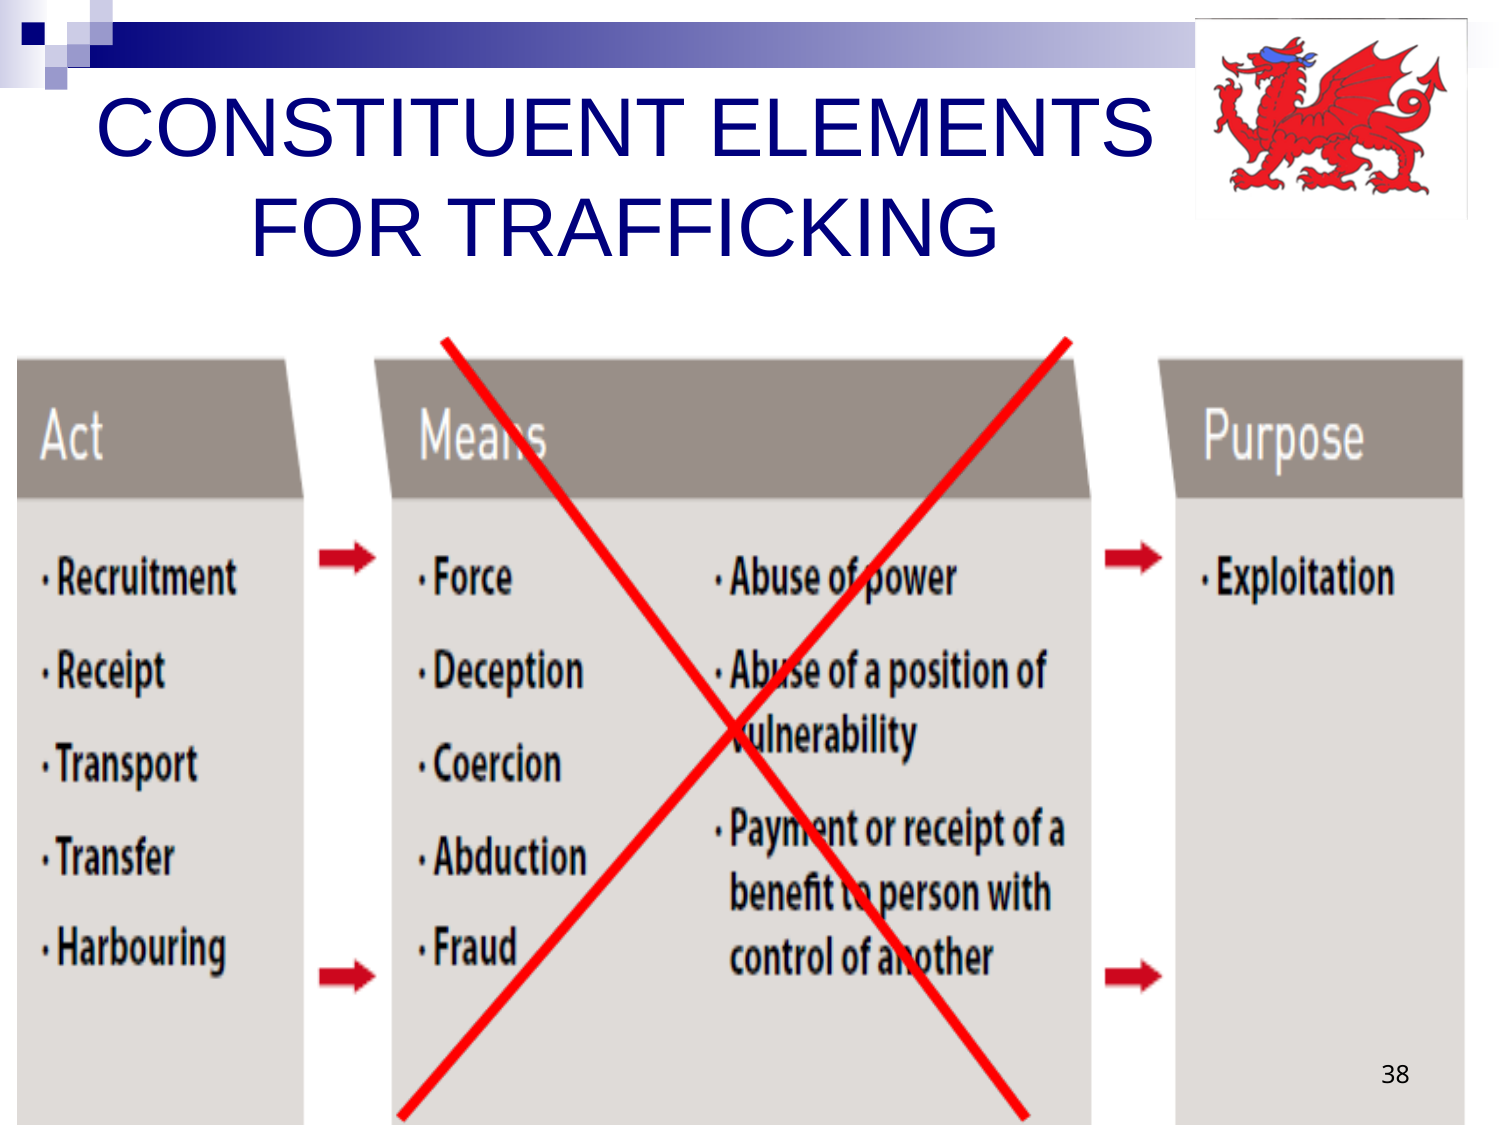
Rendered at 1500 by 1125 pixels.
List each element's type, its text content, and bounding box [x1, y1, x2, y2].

title CONSTITUENT ELEMENTS FOR TRAFFICKING [64, 66, 1188, 279]
picture [1192, 18, 1471, 246]
picture [17, 335, 1471, 1125]
